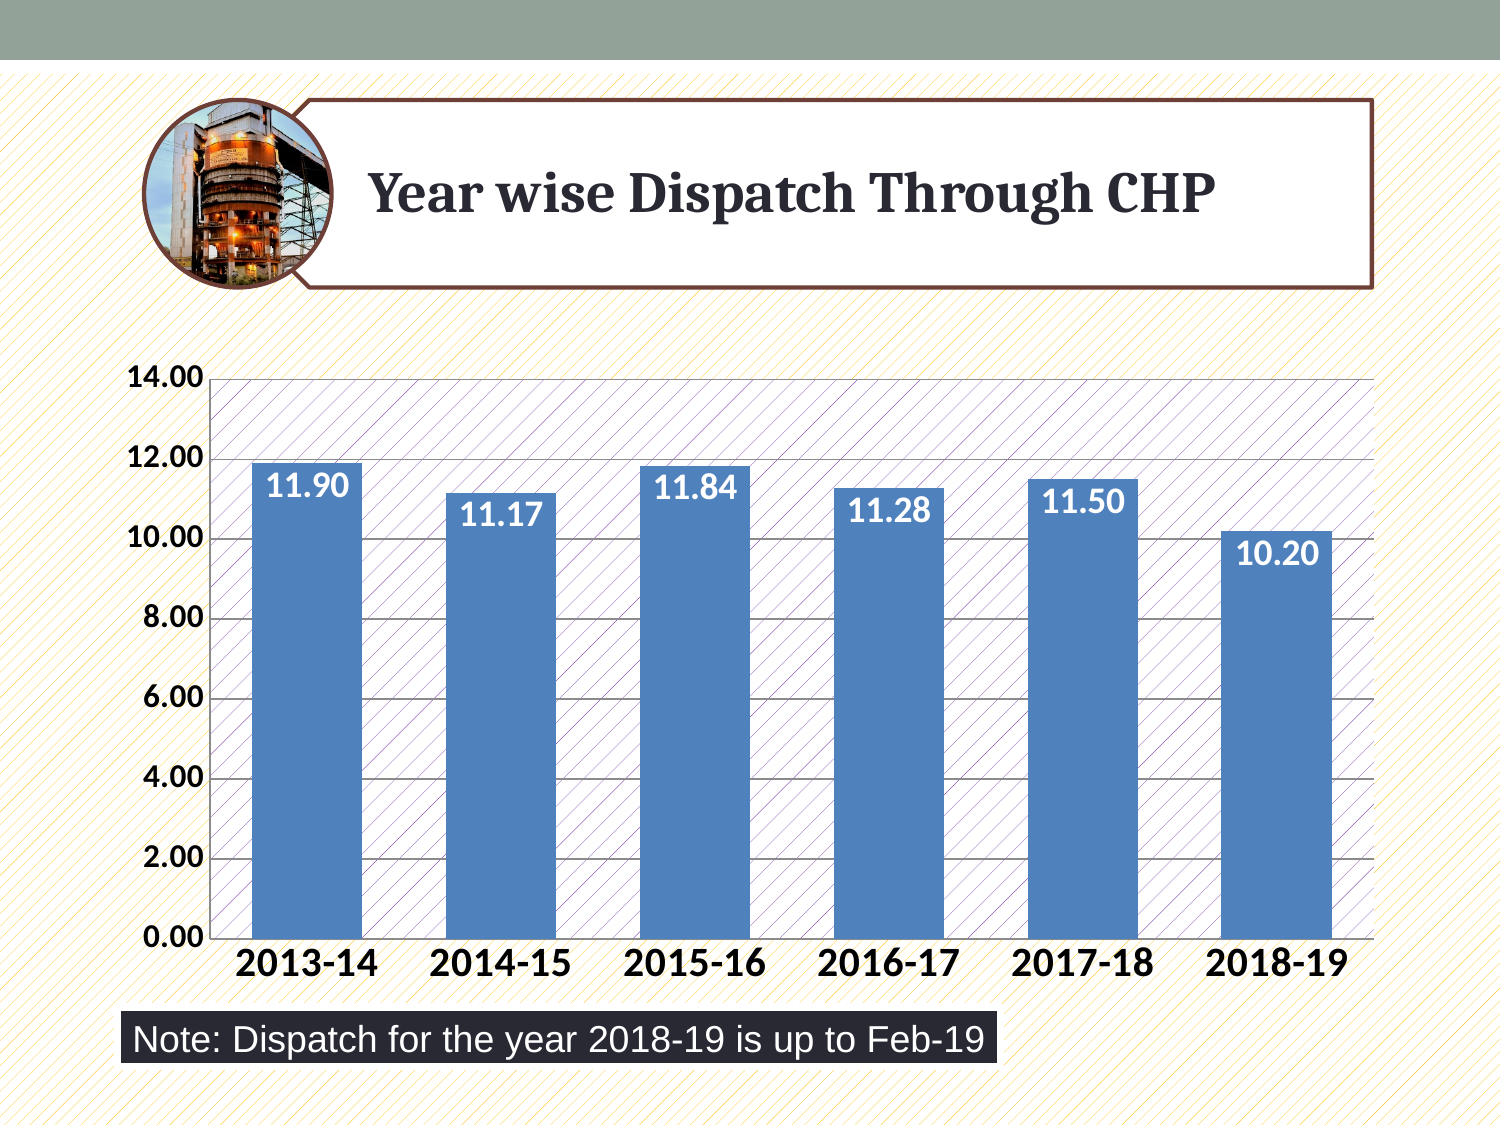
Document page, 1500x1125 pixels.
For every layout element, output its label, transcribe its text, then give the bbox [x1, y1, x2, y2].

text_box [99, 99, 1488, 288]
text_box Note: Dispatch for the year 2018-19 is up to Feb-19 [114, 1008, 1004, 1070]
chart [99, 349, 1401, 1001]
